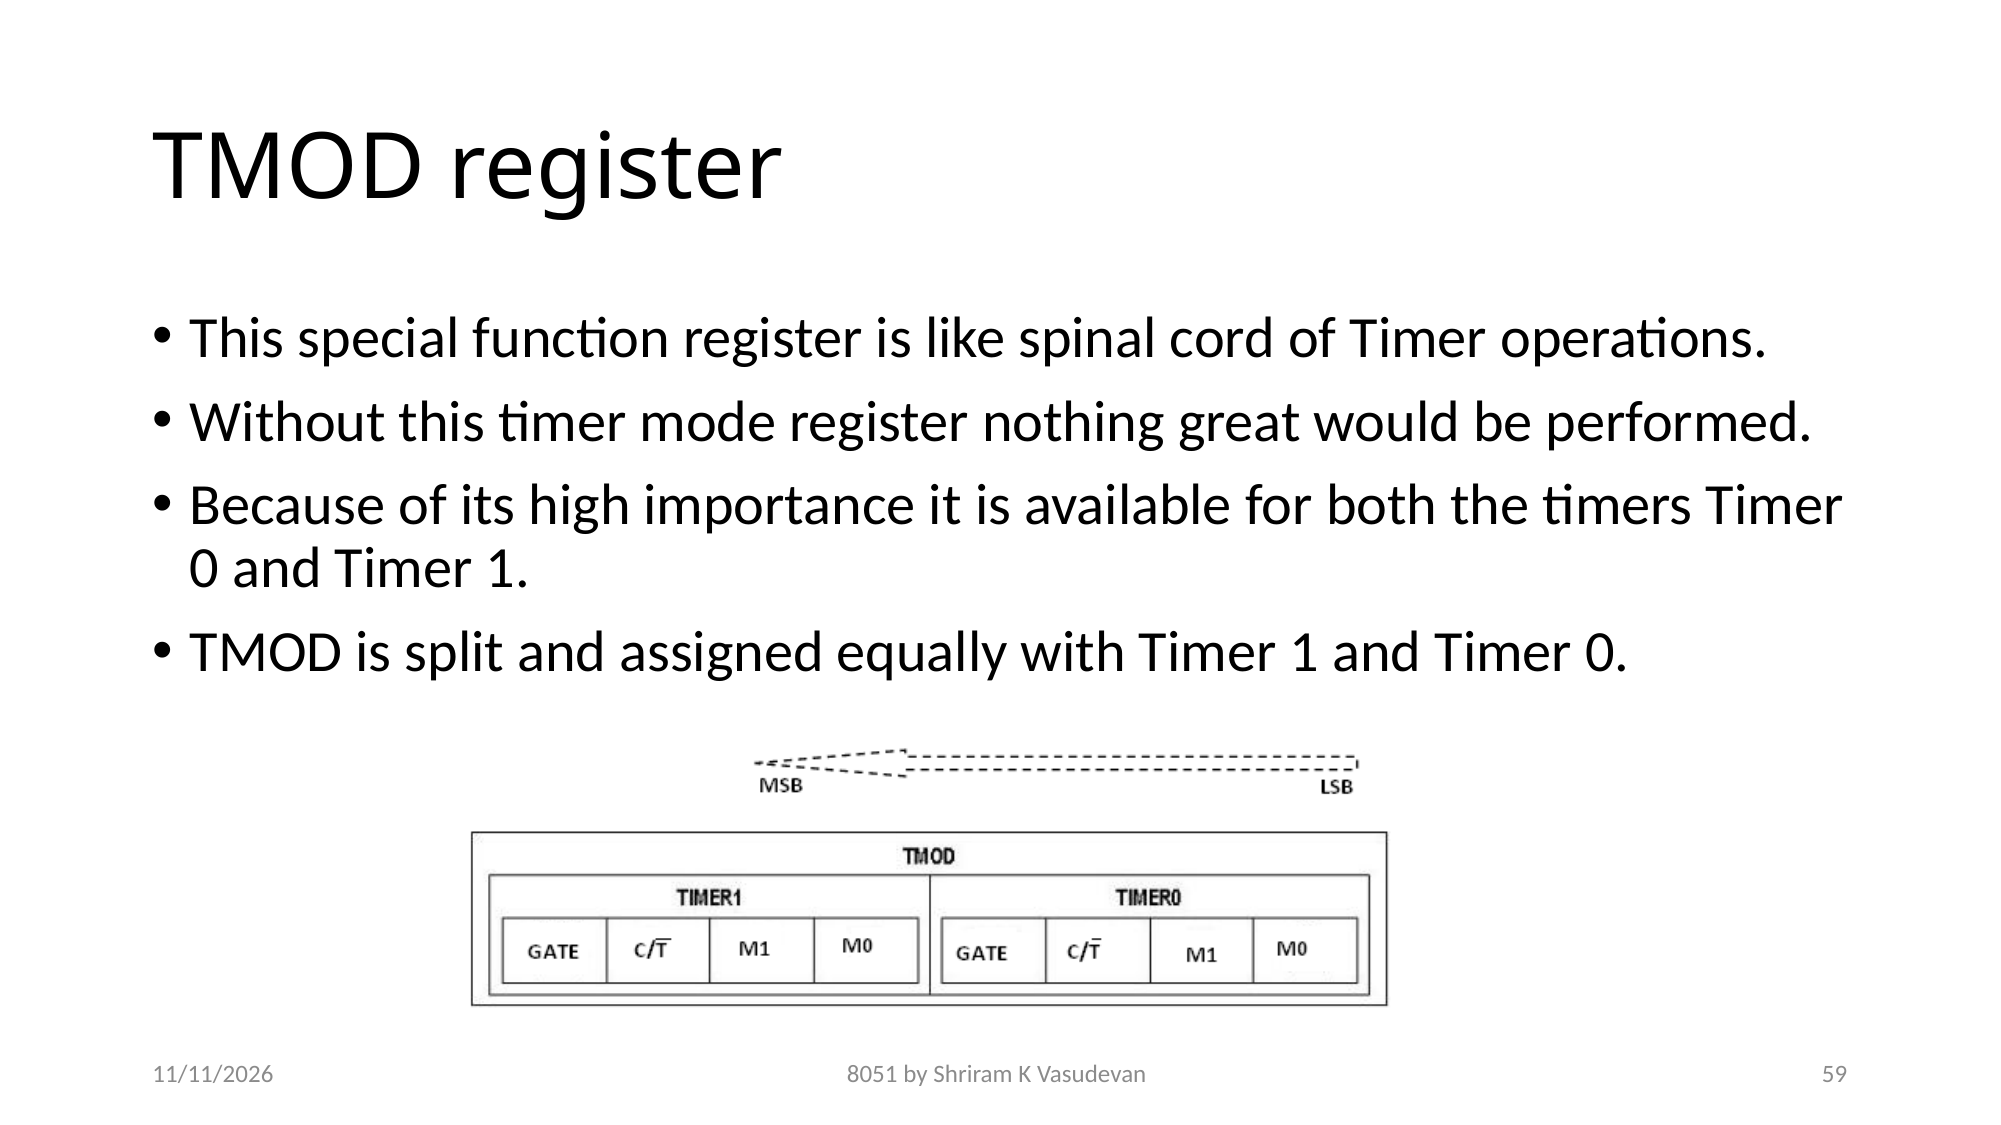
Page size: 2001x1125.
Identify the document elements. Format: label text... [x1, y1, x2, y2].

list This special function register is like spinal cord of Timer operations. Without this timer mode register nothing great would be performed. Because of its high importance it is available for both the timers Timer 0 and Timer 1. TMOD is split and assigned equally with Timer 1 and Timer 0. [137, 299, 1863, 1014]
footer 8051 by Shriram K Vasudevan [662, 1042, 1338, 1103]
slide_number 59 [1412, 1042, 1863, 1103]
title TMOD register [137, 59, 1863, 278]
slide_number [137, 1042, 588, 1103]
picture [437, 703, 1397, 1014]
